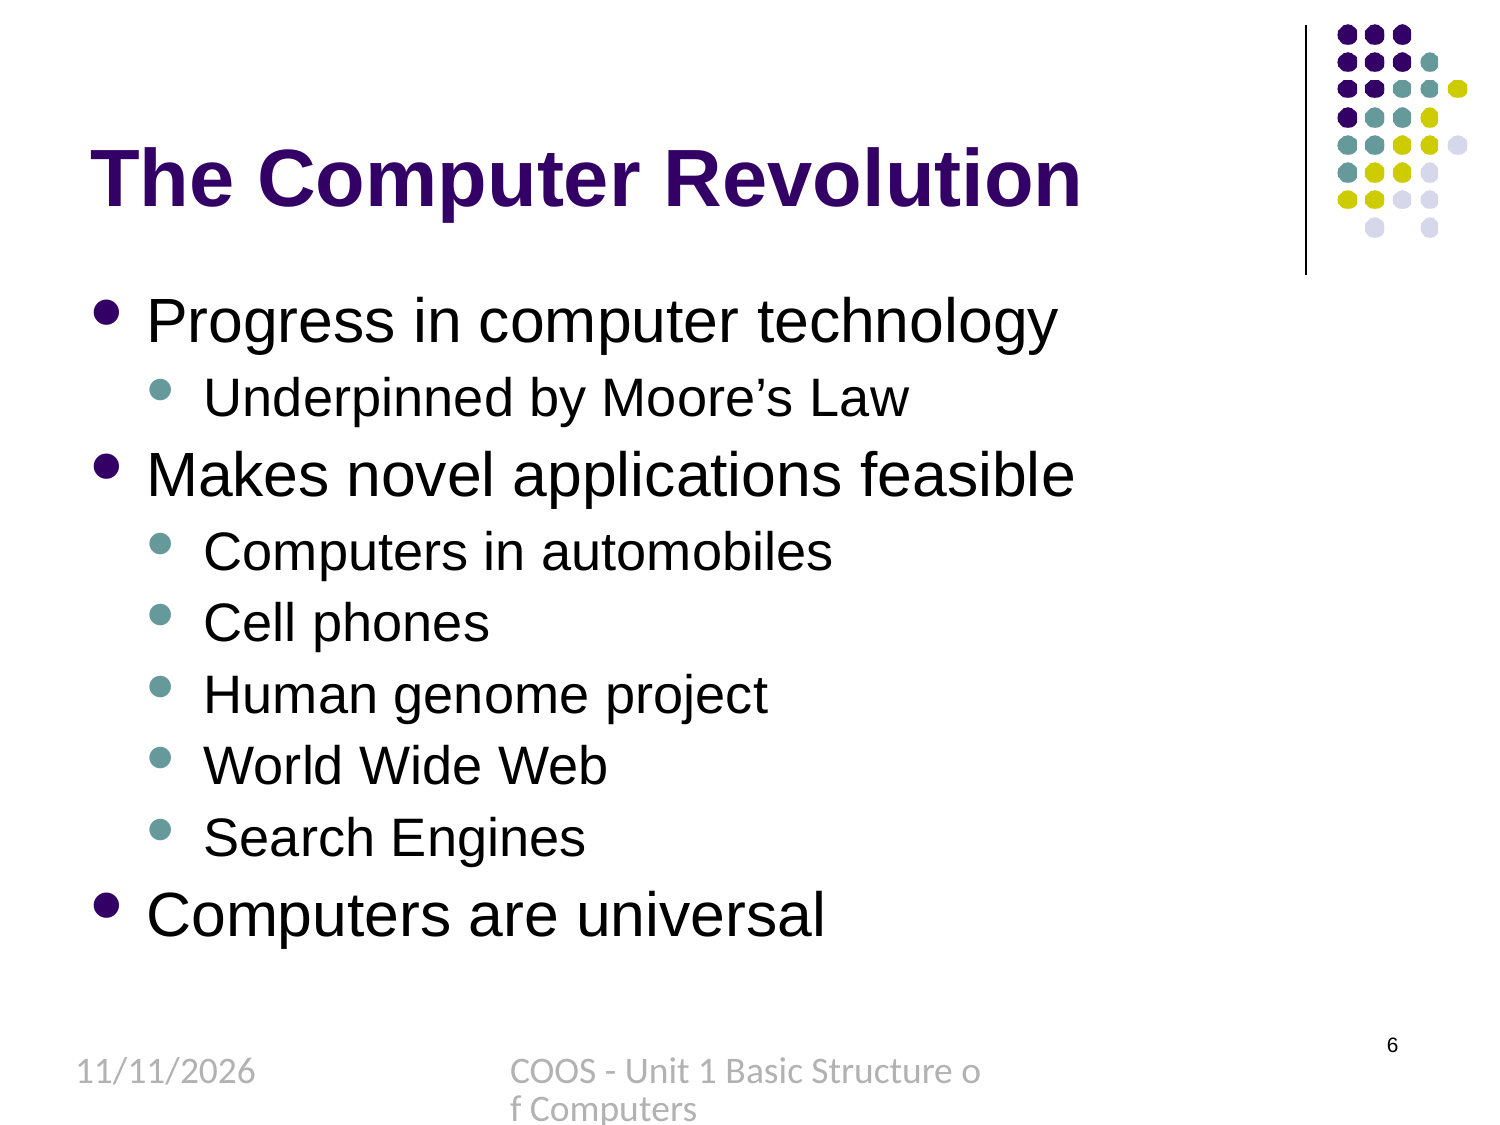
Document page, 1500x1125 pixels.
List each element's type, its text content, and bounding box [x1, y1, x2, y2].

picture [1392, 135, 1412, 155]
picture [1420, 80, 1439, 98]
picture [1364, 107, 1385, 128]
picture [1364, 135, 1385, 155]
picture [1337, 135, 1358, 155]
picture [1364, 217, 1385, 238]
picture [1364, 162, 1385, 183]
picture [1447, 135, 1468, 155]
picture [1364, 24, 1385, 45]
picture [1337, 162, 1358, 183]
picture [1364, 80, 1385, 98]
picture [1337, 52, 1358, 72]
picture [1420, 190, 1439, 209]
picture [1420, 217, 1439, 238]
picture [1337, 190, 1358, 209]
title The Computer Revolution [87, 123, 1087, 314]
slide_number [75, 1046, 420, 1103]
picture [1364, 52, 1385, 72]
footer COOS - Unit 1 Basic Structure of Computers [510, 1046, 990, 1103]
picture [1420, 135, 1439, 155]
picture [1392, 52, 1412, 72]
picture [1447, 80, 1468, 98]
picture [1420, 107, 1439, 128]
picture [1392, 24, 1412, 45]
picture [1392, 107, 1412, 128]
picture [1364, 190, 1385, 209]
picture [1392, 190, 1412, 209]
picture [1392, 80, 1412, 98]
picture [1337, 107, 1358, 128]
text_box Progress in computer technology Underpinned by Moore’s Law Makes novel applications feasible Computers in automobiles Cell phones Human genome project World Wide Web Search Engines Computers are universal [87, 270, 1080, 949]
picture [1392, 162, 1412, 183]
picture [1420, 162, 1439, 183]
picture [1337, 80, 1358, 98]
picture [1420, 52, 1439, 72]
picture [1337, 24, 1358, 45]
text_box 6 [1380, 1032, 1417, 1058]
